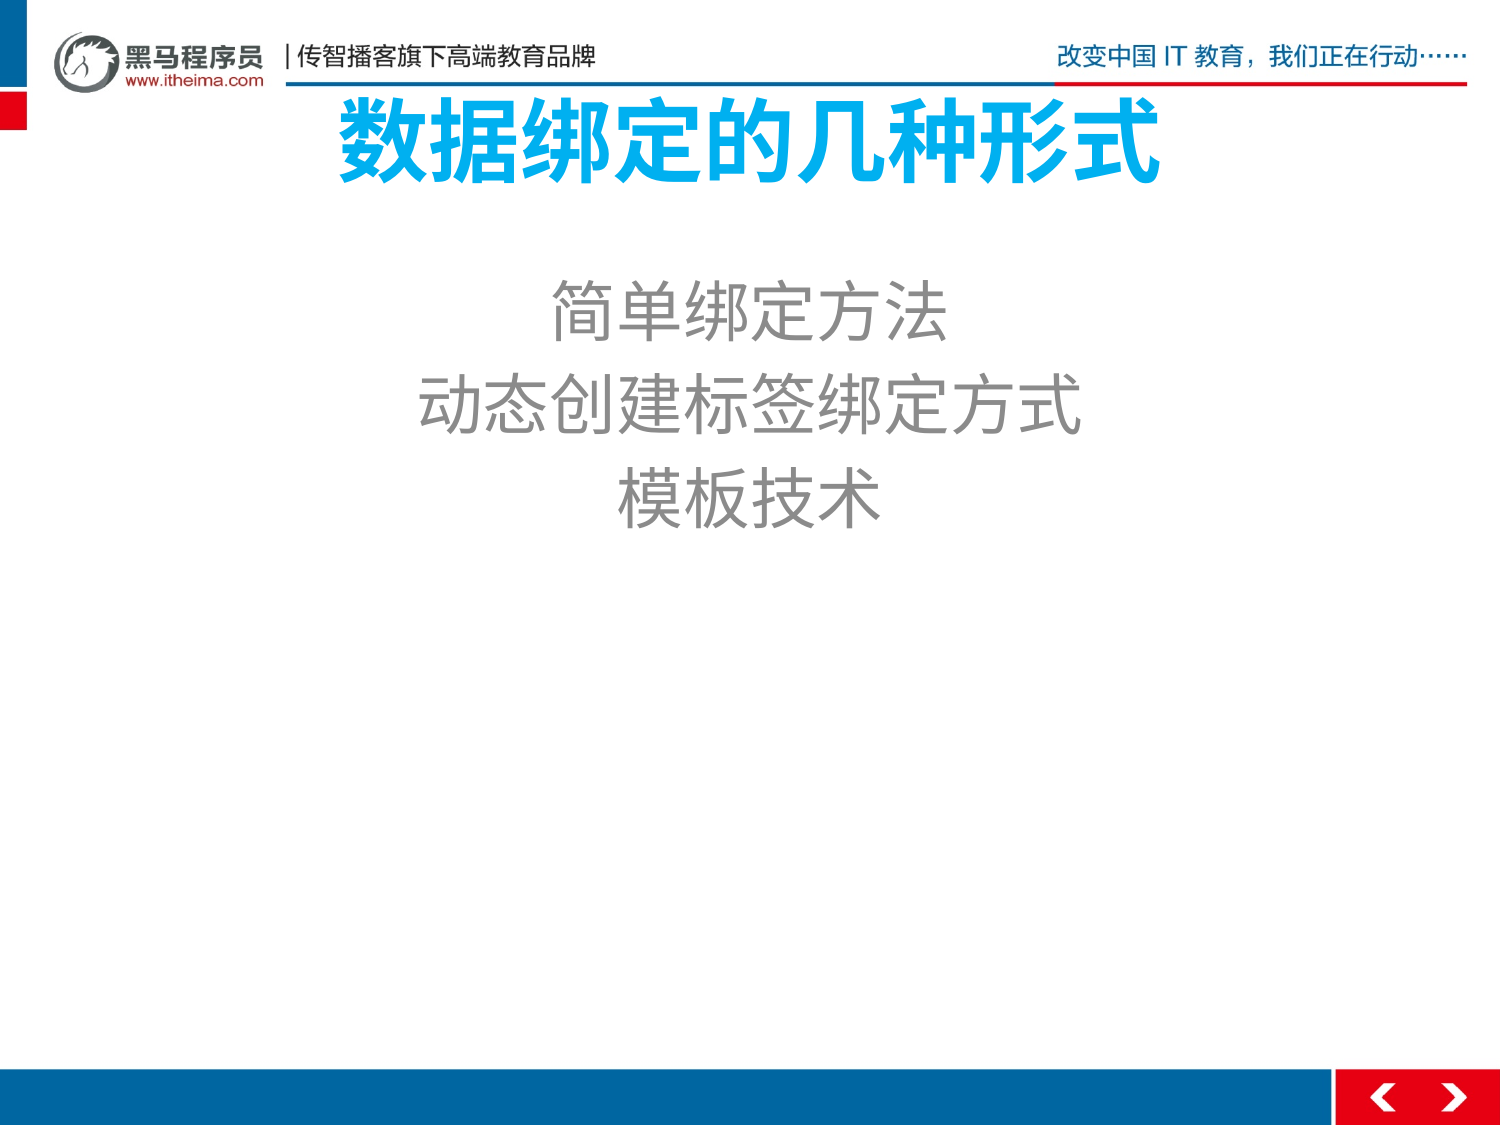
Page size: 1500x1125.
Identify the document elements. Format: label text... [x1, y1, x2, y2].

title 数据绑定的几种形式 [75, 45, 1425, 233]
picture [0, 0, 1500, 1125]
subtitle 简单绑定方法 动态创建标签绑定方式 模板技术 [75, 262, 1425, 1005]
